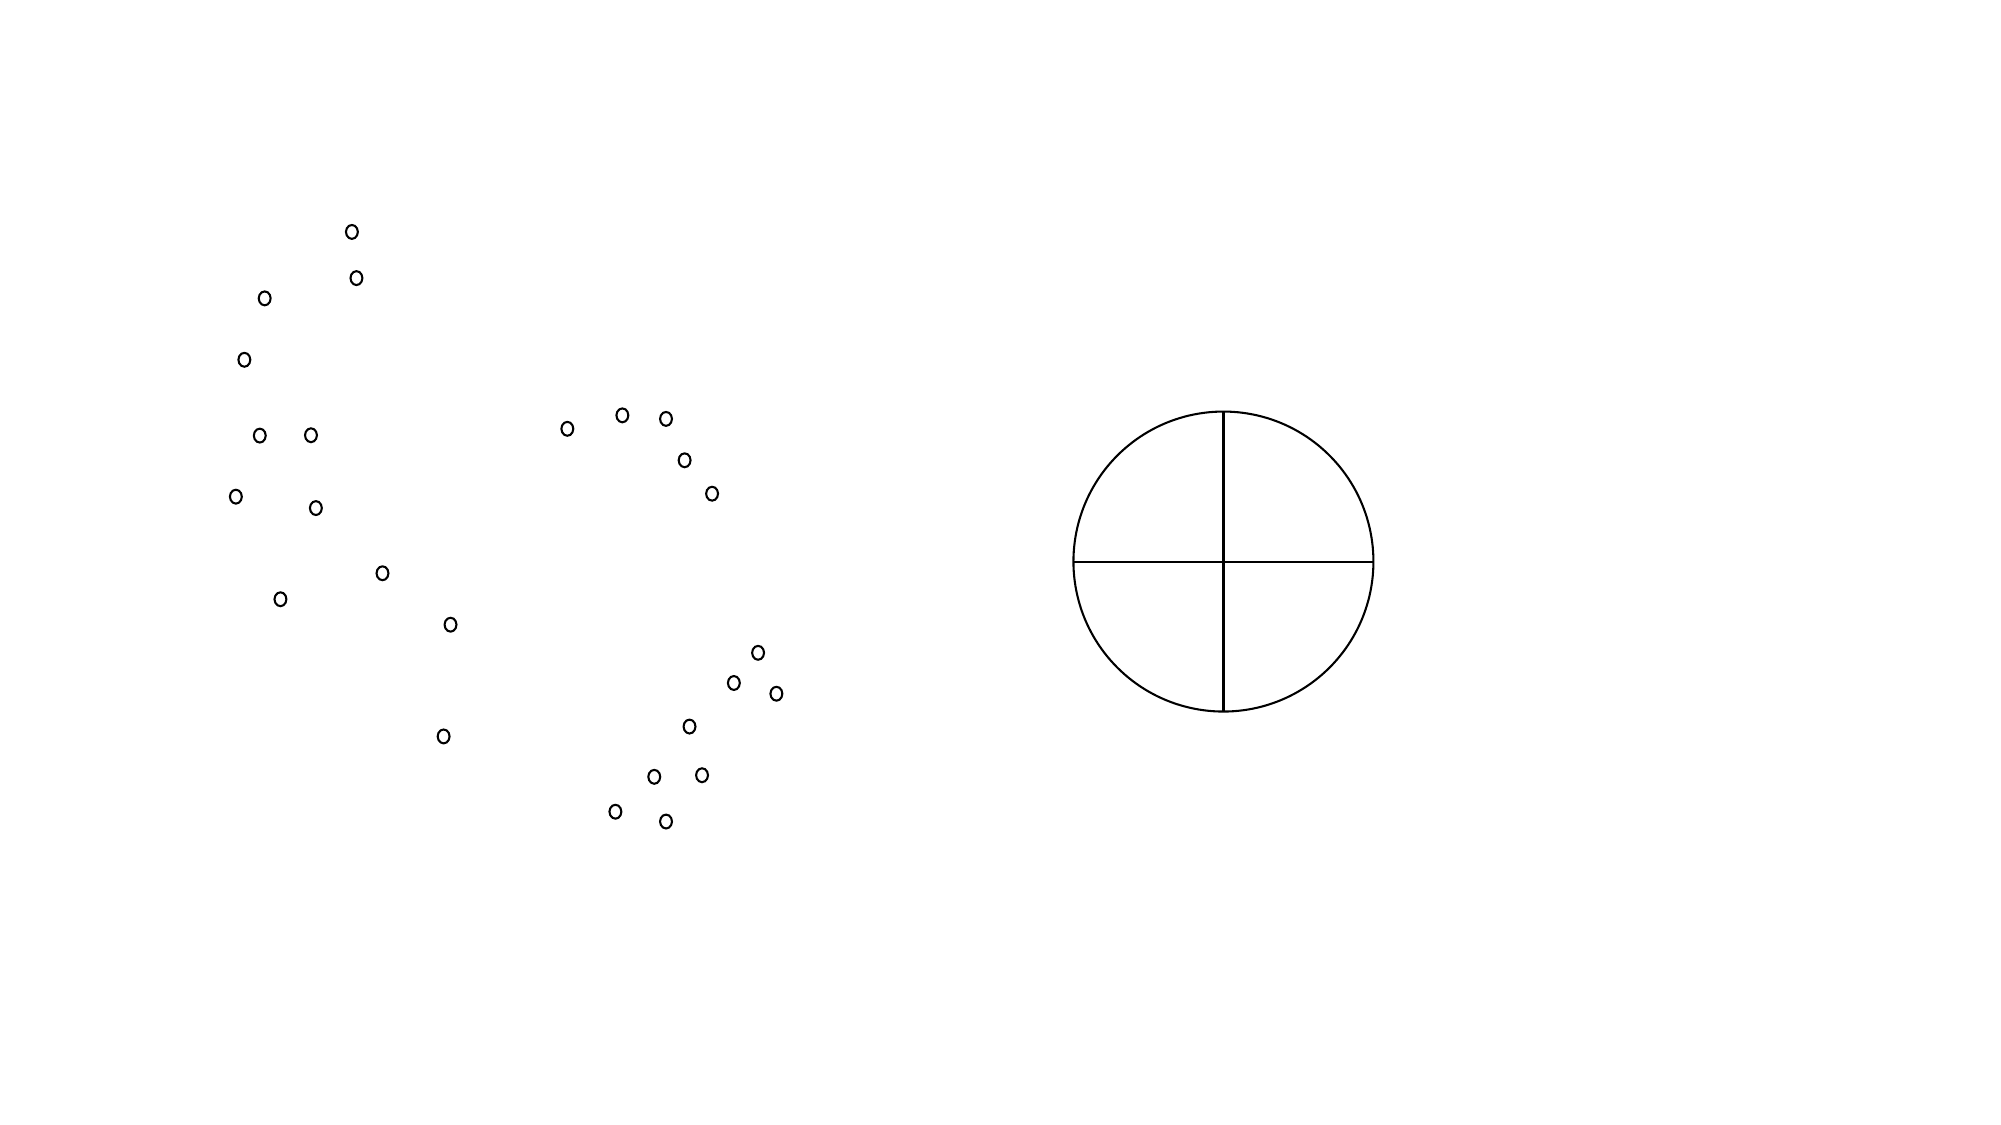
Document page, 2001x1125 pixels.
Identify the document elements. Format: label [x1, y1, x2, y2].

text_box [1073, 411, 1374, 712]
text_box [229, 224, 783, 829]
